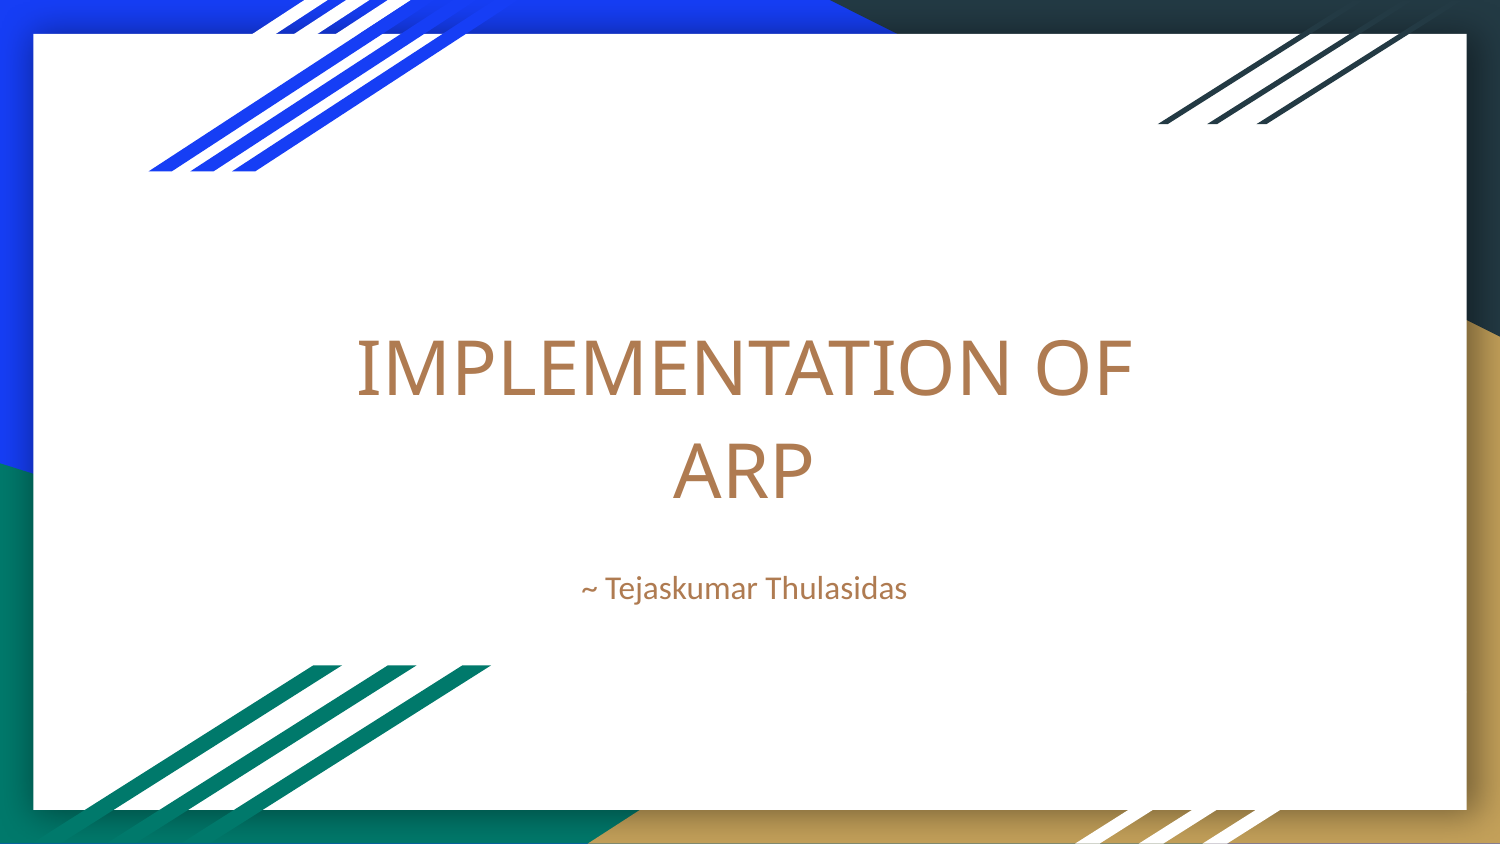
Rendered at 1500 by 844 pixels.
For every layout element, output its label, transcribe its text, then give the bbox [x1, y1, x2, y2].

title IMPLEMENTATION OF ARP [304, 298, 1185, 537]
subtitle ~ Tejaskumar Thulasidas [304, 559, 1185, 646]
